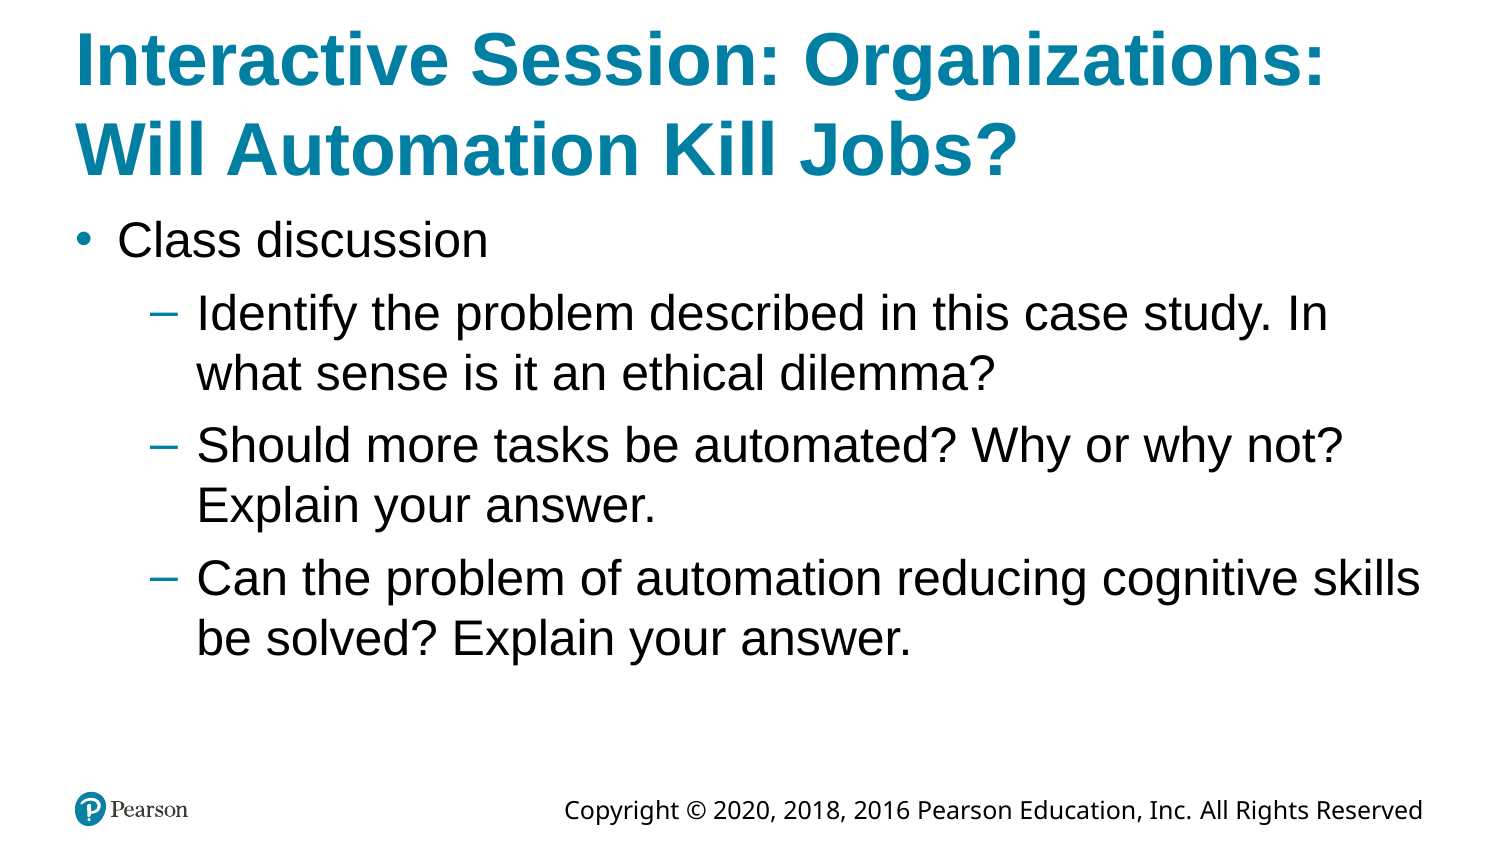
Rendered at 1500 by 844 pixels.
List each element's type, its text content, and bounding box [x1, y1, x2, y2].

list Class discussion Identify the problem described in this case study. In what sense is it an ethical dilemma? Should more tasks be automated? Why or why not? Explain your answer. Can the problem of automation reducing cognitive skills be solved? Explain your answer. [75, 207, 1425, 683]
title Interactive Session: Organizations: Will Automation Kill Jobs? [75, 10, 1425, 191]
